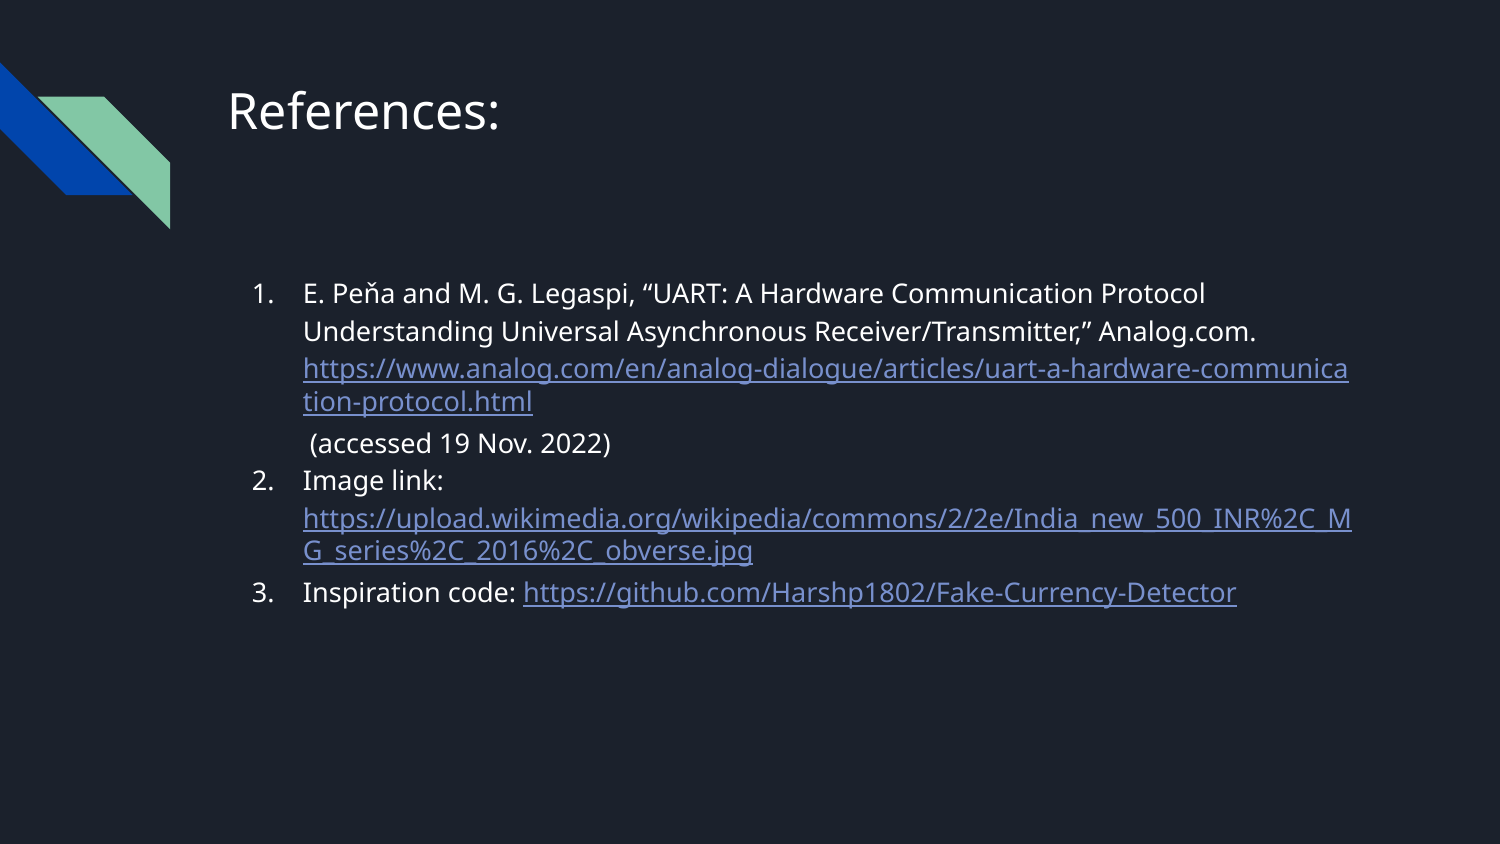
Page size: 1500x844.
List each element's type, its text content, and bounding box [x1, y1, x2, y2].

title References: [212, 64, 1368, 215]
list E. Peňa and M. G. Legaspi, “UART: A Hardware Communication Protocol Understanding Universal Asynchronous Receiver/Transmitter,” Analog.com. https://www.analog.com/en/analog-dialogue/articles/uart-a-hardware-communication-protocol.html (accessed 19 Nov. 2022) Image link: https://upload.wikimedia.org/wikipedia/commons/2/2e/India_new_500_INR%2C_MG_series%2C_2016%2C_obverse.jpg Inspiration code: https://github.com/Harshp1802/Fake-Currency-Detector [212, 257, 1368, 735]
